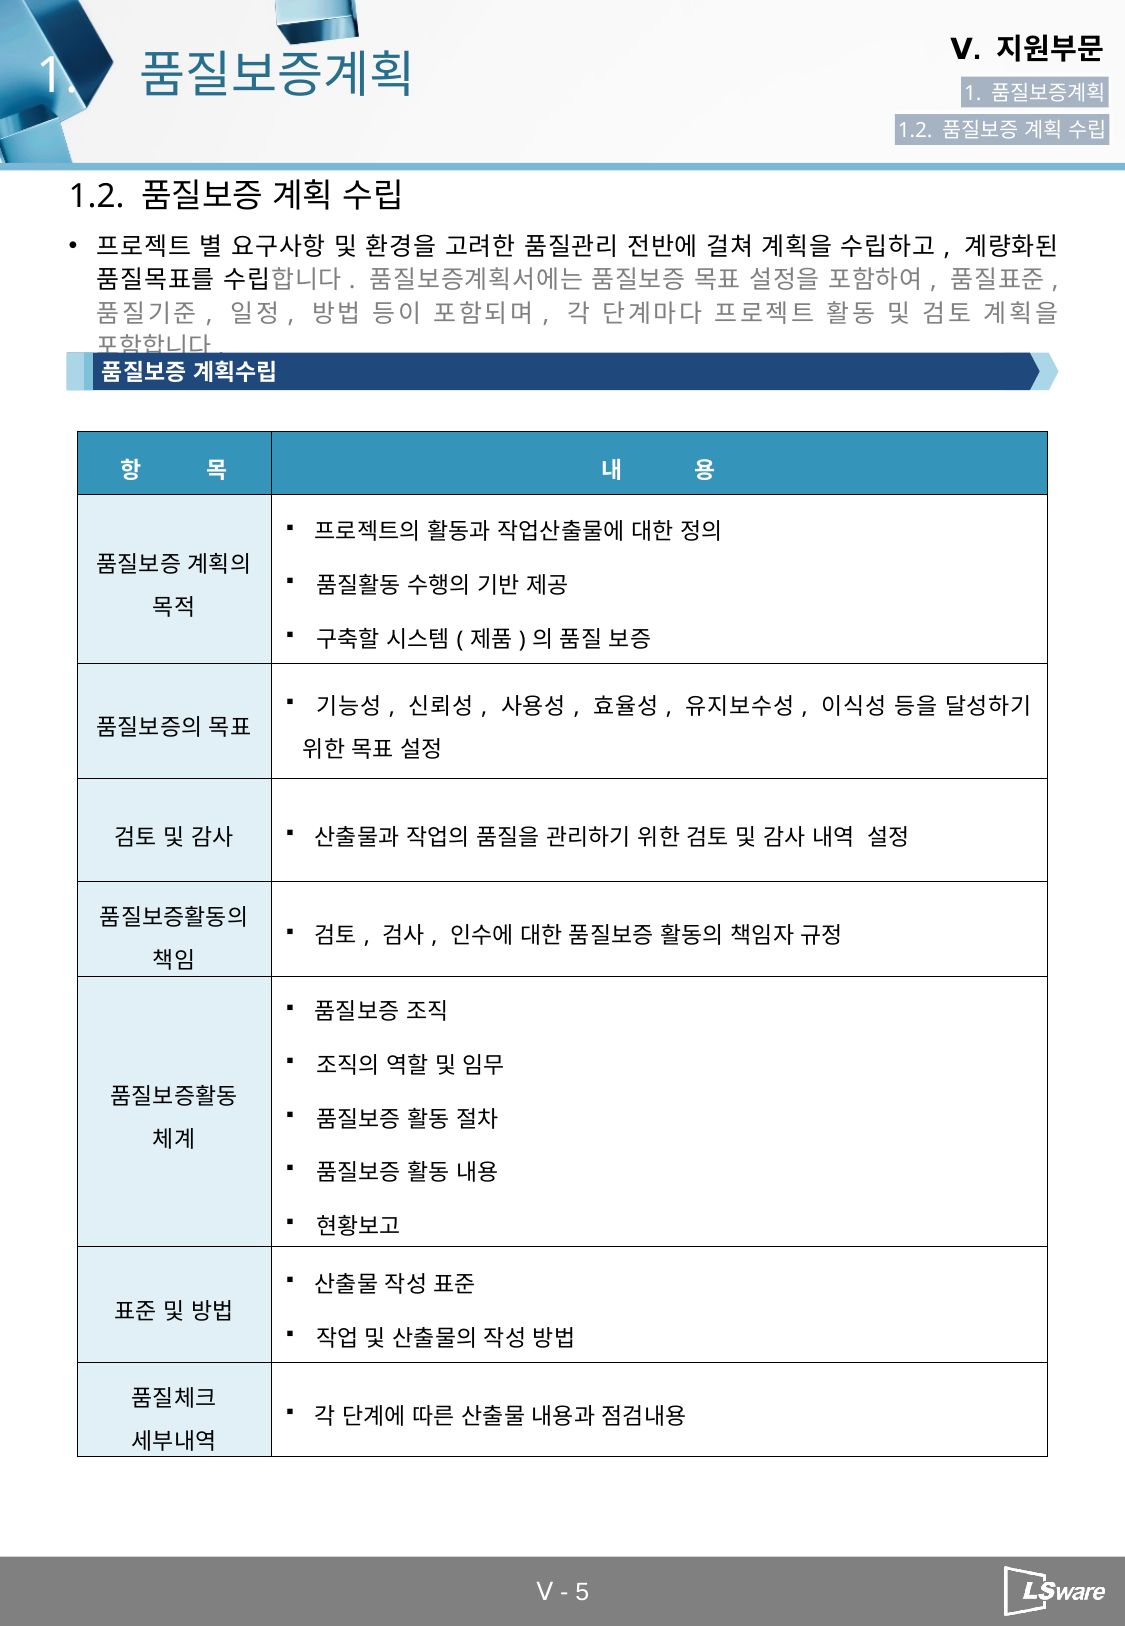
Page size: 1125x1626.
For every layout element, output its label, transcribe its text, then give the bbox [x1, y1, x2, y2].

table_cell 산출물과 작업의 품질을 관리하기 위한 검토 및 감사 내역 설정 [272, 779, 1047, 881]
text_box 1. 품질보증계획 [961, 76, 1109, 108]
table_cell 프로젝트의 활동과 작업산출물에 대한 정의 품질활동 수행의 기반 제공 구축할 시스템(제품)의 품질 보증 [272, 495, 1047, 663]
text_box 1. [1, 31, 114, 113]
table_cell 기능성, 신뢰성, 사용성, 효율성, 유지보수성, 이식성 등을 달성하기 위한 목표 설정 [272, 664, 1047, 778]
table_cell 품질보증활동 체계 [78, 977, 271, 1246]
text_box 1.2. 품질보증 계획 수립 [894, 114, 1110, 145]
table_cell 검토, 검사, 인수에 대한 품질보증 활동의 책임자 규정 [272, 882, 1047, 976]
table_cell 각 단계에 따른 산출물 내용과 점검내용 [272, 1363, 1047, 1456]
text_box 품질보증계획 [125, 31, 768, 113]
text_box 1.2. 품질보증 계획 수립 프로젝트 별 요구사항 및 환경을 고려한 품질관리 전반에 걸쳐 계획을 수립하고, 계량화된 품질목표를 수립합니다. 품질보증계획서에는 품질보증 목표 설정을 포함하여, 품질표준, 품질기준, 일정, 방법 등이 포함되며, 각 단계마다 프로젝트 활동 및 검토 계획을 포함합니다. [68, 181, 1059, 352]
picture [0, 0, 1125, 162]
picture [1004, 1566, 1105, 1616]
table_cell 품질보증활동의 책임 [78, 882, 271, 976]
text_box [66, 352, 1059, 391]
table_cell 품질보증 조직 조직의 역할 및 임무 품질보증 활동 절차 품질보증 활동 내용 현황보고 [272, 977, 1047, 1246]
table_cell 품질보증 계획의 목적 [78, 495, 271, 663]
table_cell 표준 및 방법 [78, 1247, 271, 1362]
table_cell 산출물 작성 표준 작업 및 산출물의 작성 방법 [272, 1247, 1047, 1362]
table_cell 품질보증의 목표 [78, 664, 271, 778]
table_cell 품질체크 세부내역 [78, 1363, 271, 1456]
table_header 내 용 [272, 432, 1047, 494]
table_header 항 목 [78, 432, 271, 494]
table_cell 검토 및 감사 [78, 779, 271, 881]
